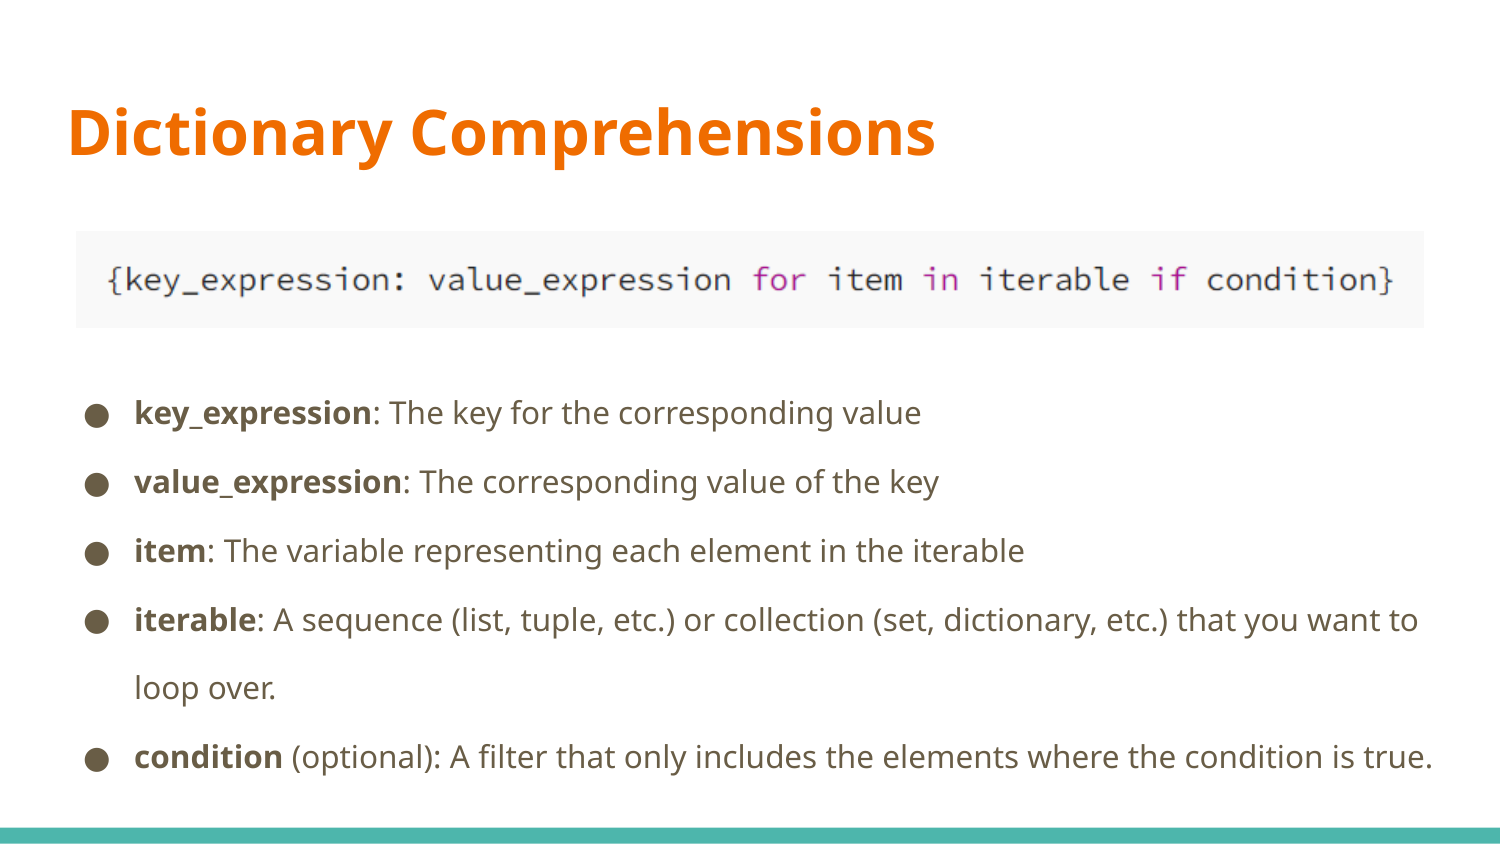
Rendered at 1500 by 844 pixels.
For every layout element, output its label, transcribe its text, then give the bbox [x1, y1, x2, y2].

picture [76, 230, 1424, 329]
list key_expression: The key for the corresponding value value_expression: The corresponding value of the key item: The variable representing each element in the iterable iterable: A sequence (list, tuple, etc.) or collection (set, dictionary, etc.) that you want to loop over. condition (optional): A filter that only includes the elements where the condition is true. [51, 207, 1449, 813]
title Dictionary Comprehensions [51, 72, 1449, 189]
